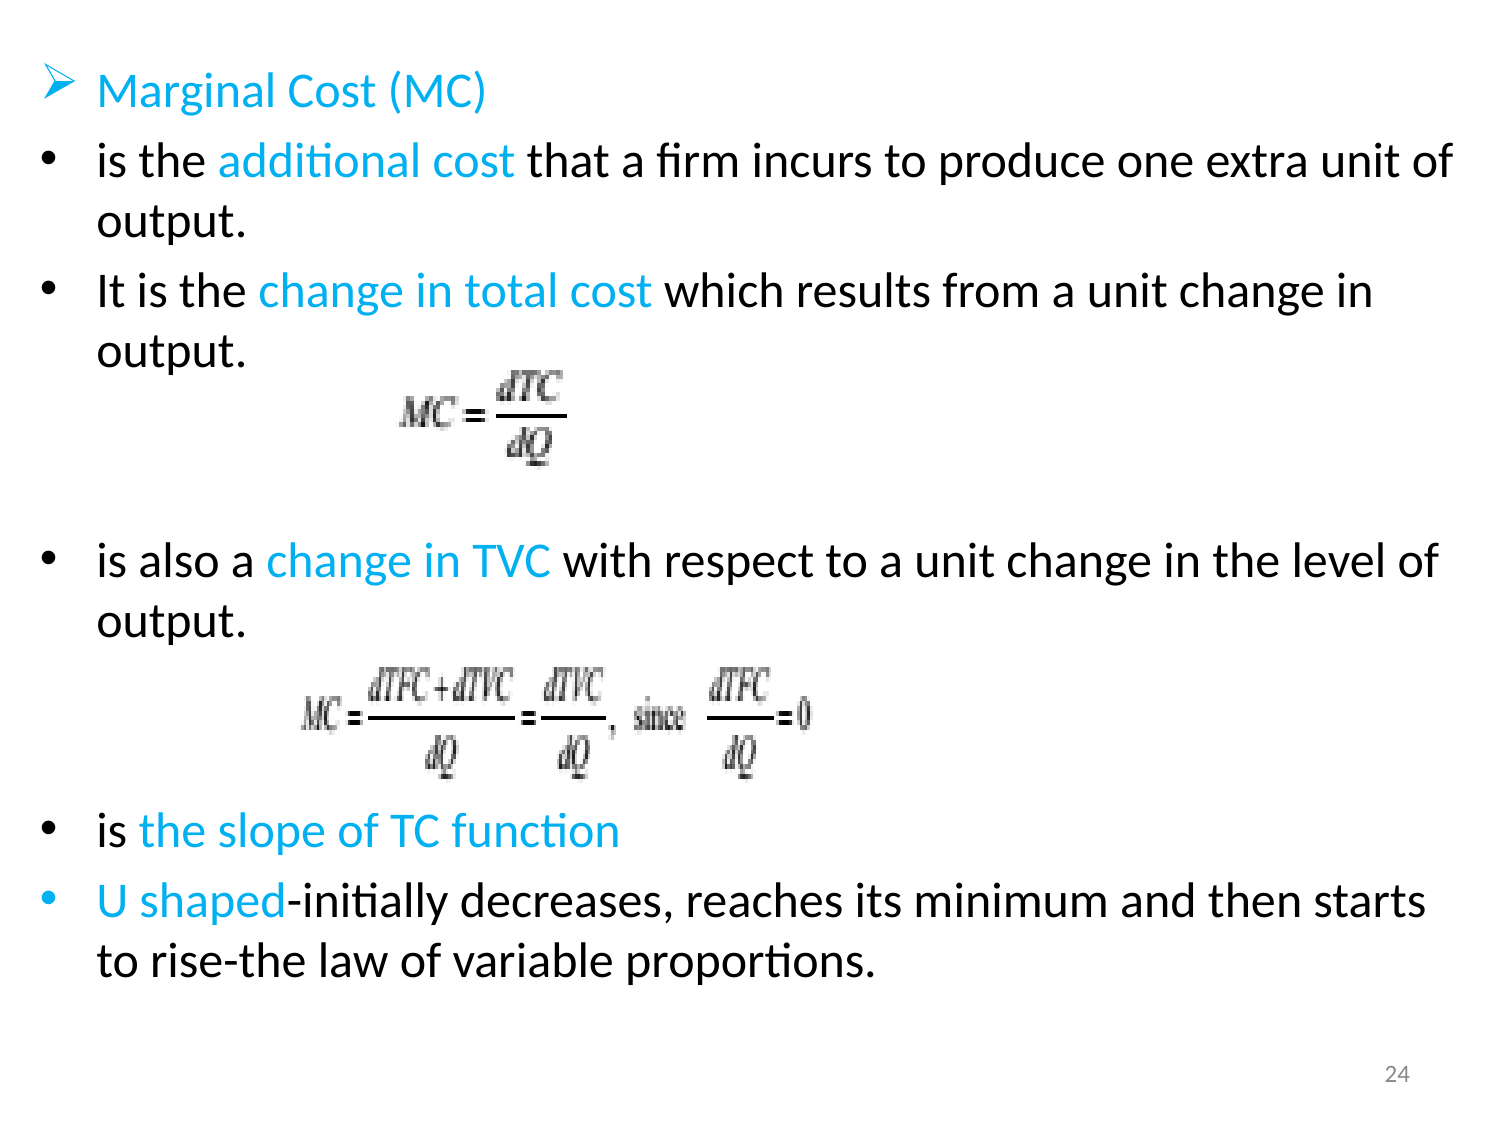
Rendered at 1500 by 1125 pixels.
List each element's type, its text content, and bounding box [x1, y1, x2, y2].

picture [268, 624, 844, 813]
picture [362, 349, 651, 488]
list Marginal Cost (MC) is the additional cost that a firm incurs to produce one extra unit of output. It is the change in total cost which results from a unit change in output. is also a change in TVC with respect to a unit change in the level of output. is the slope of TC function U shaped-initially decreases, reaches its minimum and then starts to rise-the law of variable proportions. [24, 49, 1488, 1125]
slide_number 24 [1074, 1042, 1425, 1103]
